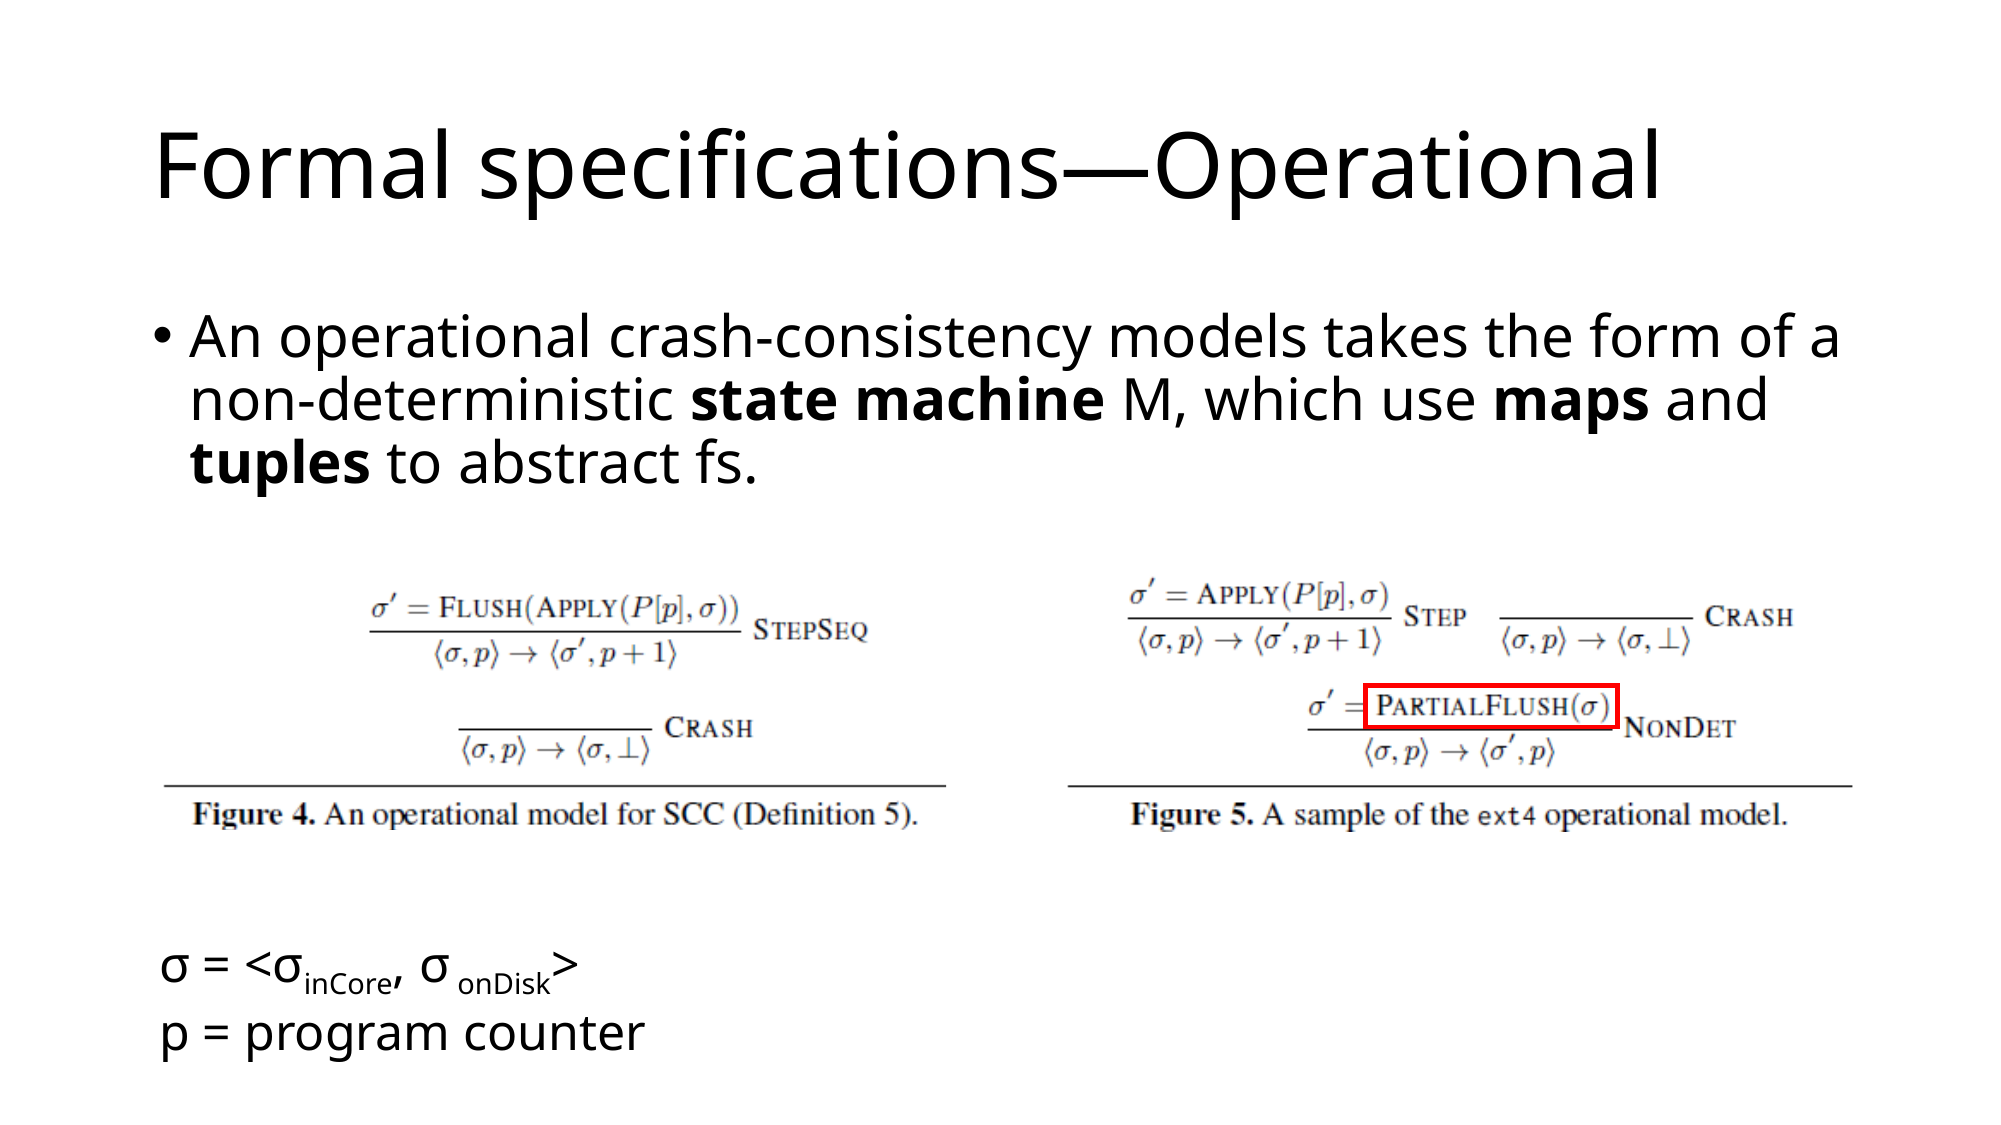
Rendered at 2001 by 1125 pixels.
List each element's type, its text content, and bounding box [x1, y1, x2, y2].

picture [1046, 563, 1863, 832]
picture [137, 566, 947, 830]
text_box σ = <σinCore, σ onDisk> p = program counter [144, 924, 662, 1068]
title Formal specifications—Operational [137, 59, 1863, 278]
list An operational crash-consistency models takes the form of a non-deterministic state machine M, which use maps and tuples to abstract fs. [137, 299, 1863, 1014]
